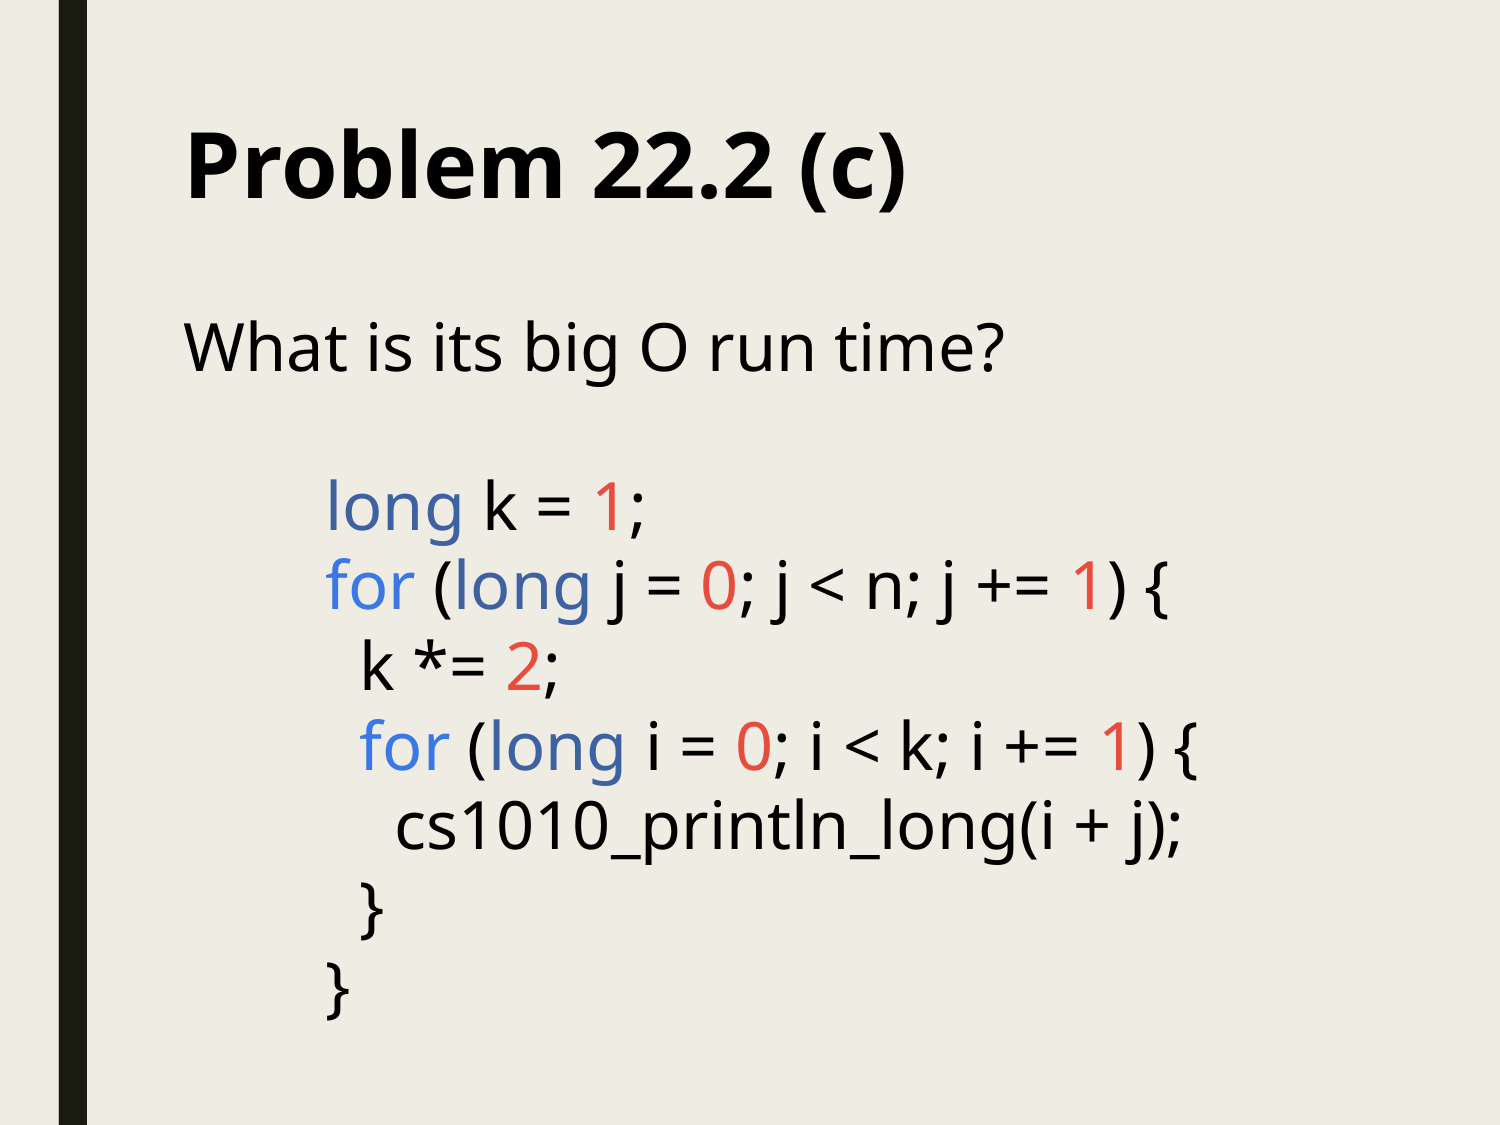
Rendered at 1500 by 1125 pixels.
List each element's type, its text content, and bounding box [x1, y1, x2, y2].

text_box What is its big O run time? [168, 297, 1448, 393]
title Problem 22.2 (c) [168, 112, 1351, 297]
text_box long k = 1; for (long j = 0; j < n; j += 1) { k *= 2; for (long i = 0; i < k; i += 1) { cs1010_println_long(i + j); } } [310, 456, 1476, 1031]
